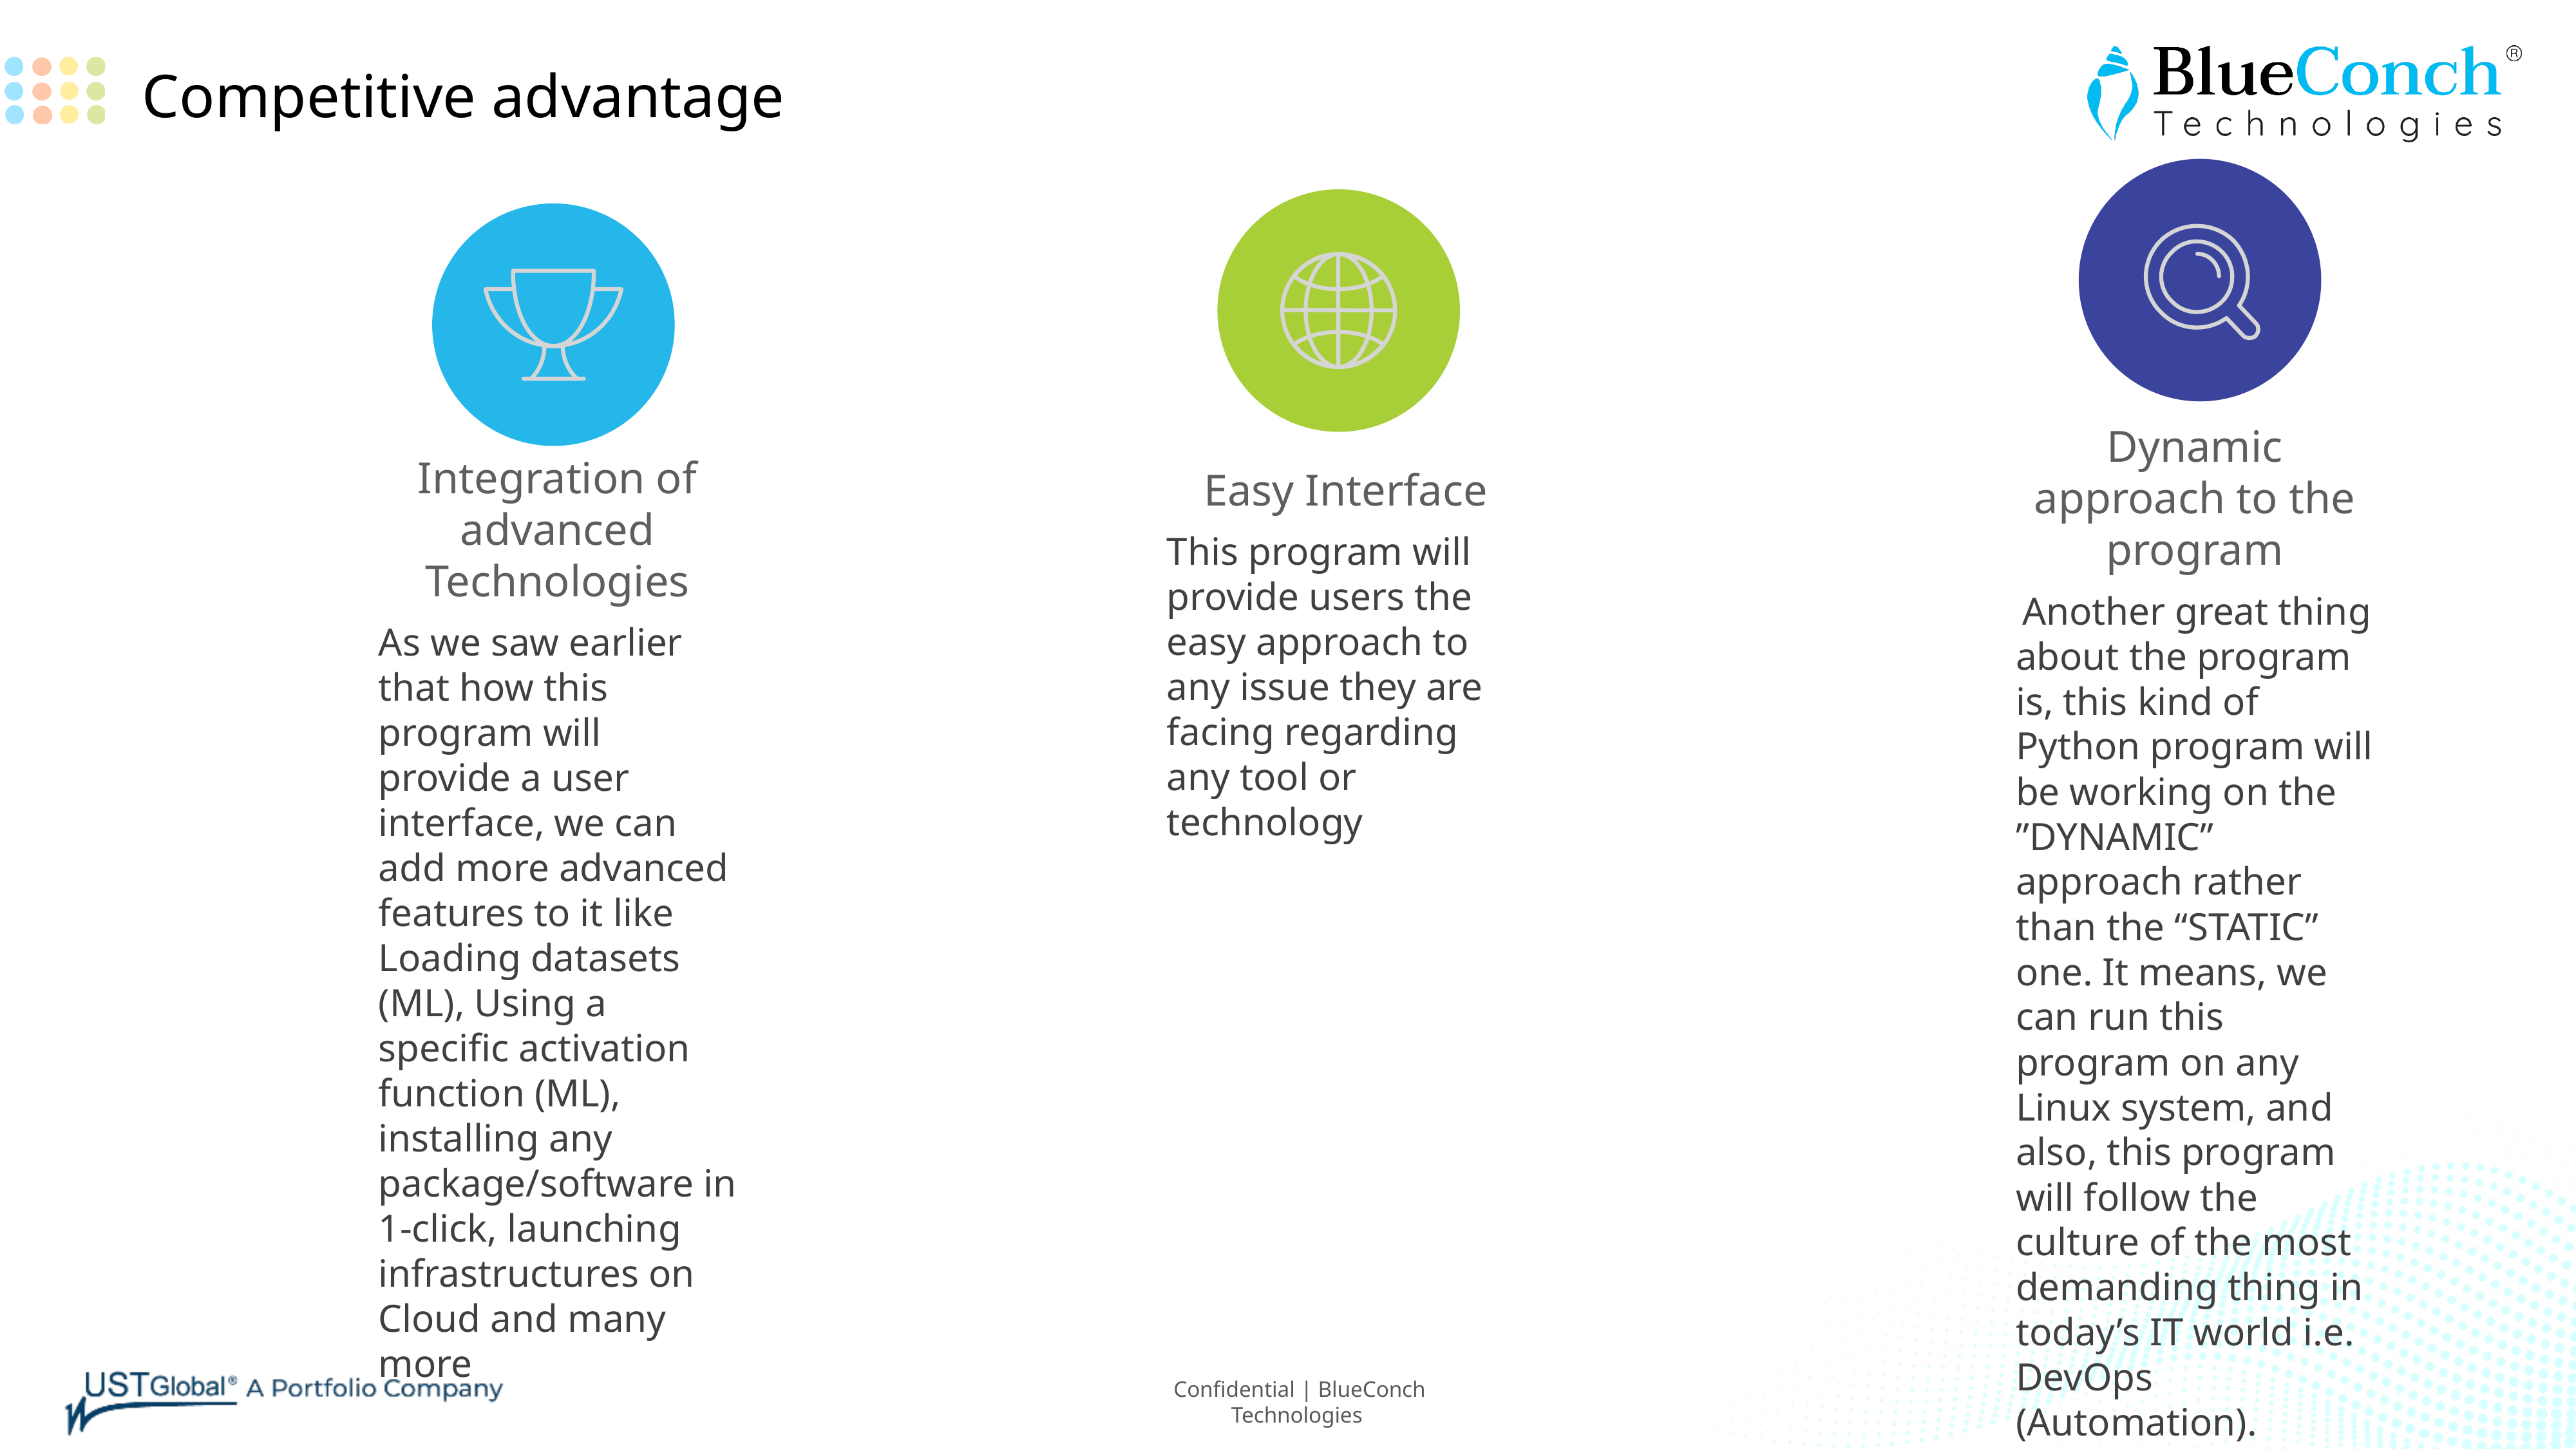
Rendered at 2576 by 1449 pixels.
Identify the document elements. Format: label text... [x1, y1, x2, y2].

picture [62, 1370, 506, 1438]
text_box Integration of advanced Technologies As we saw earlier that how this program will provide a user interface, we can add more advanced features to it like Loading datasets (ML), Using a specific activation function (ML), installing any package/software in 1-click, launching infrastructures on Cloud and many more [369, 446, 746, 756]
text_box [2078, 158, 2322, 402]
picture [2087, 45, 2522, 142]
text_box Easy Interface This program will provide users the easy approach to any issue they are facing regarding any tool or technology [1157, 432, 1535, 726]
text_box Competitive advantage [135, 51, 1821, 139]
text_box Dynamic approach to the program Another great thing about the program is, this kind of Python program will be working on the ”DYNAMIC” approach rather than the “STATIC” one. It means, we can run this program on any Linux system, and also, this program will follow the culture of the most demanding thing in today’s IT world i.e. DevOps (Automation). [2006, 414, 2383, 708]
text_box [1217, 189, 1461, 432]
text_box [431, 203, 675, 446]
